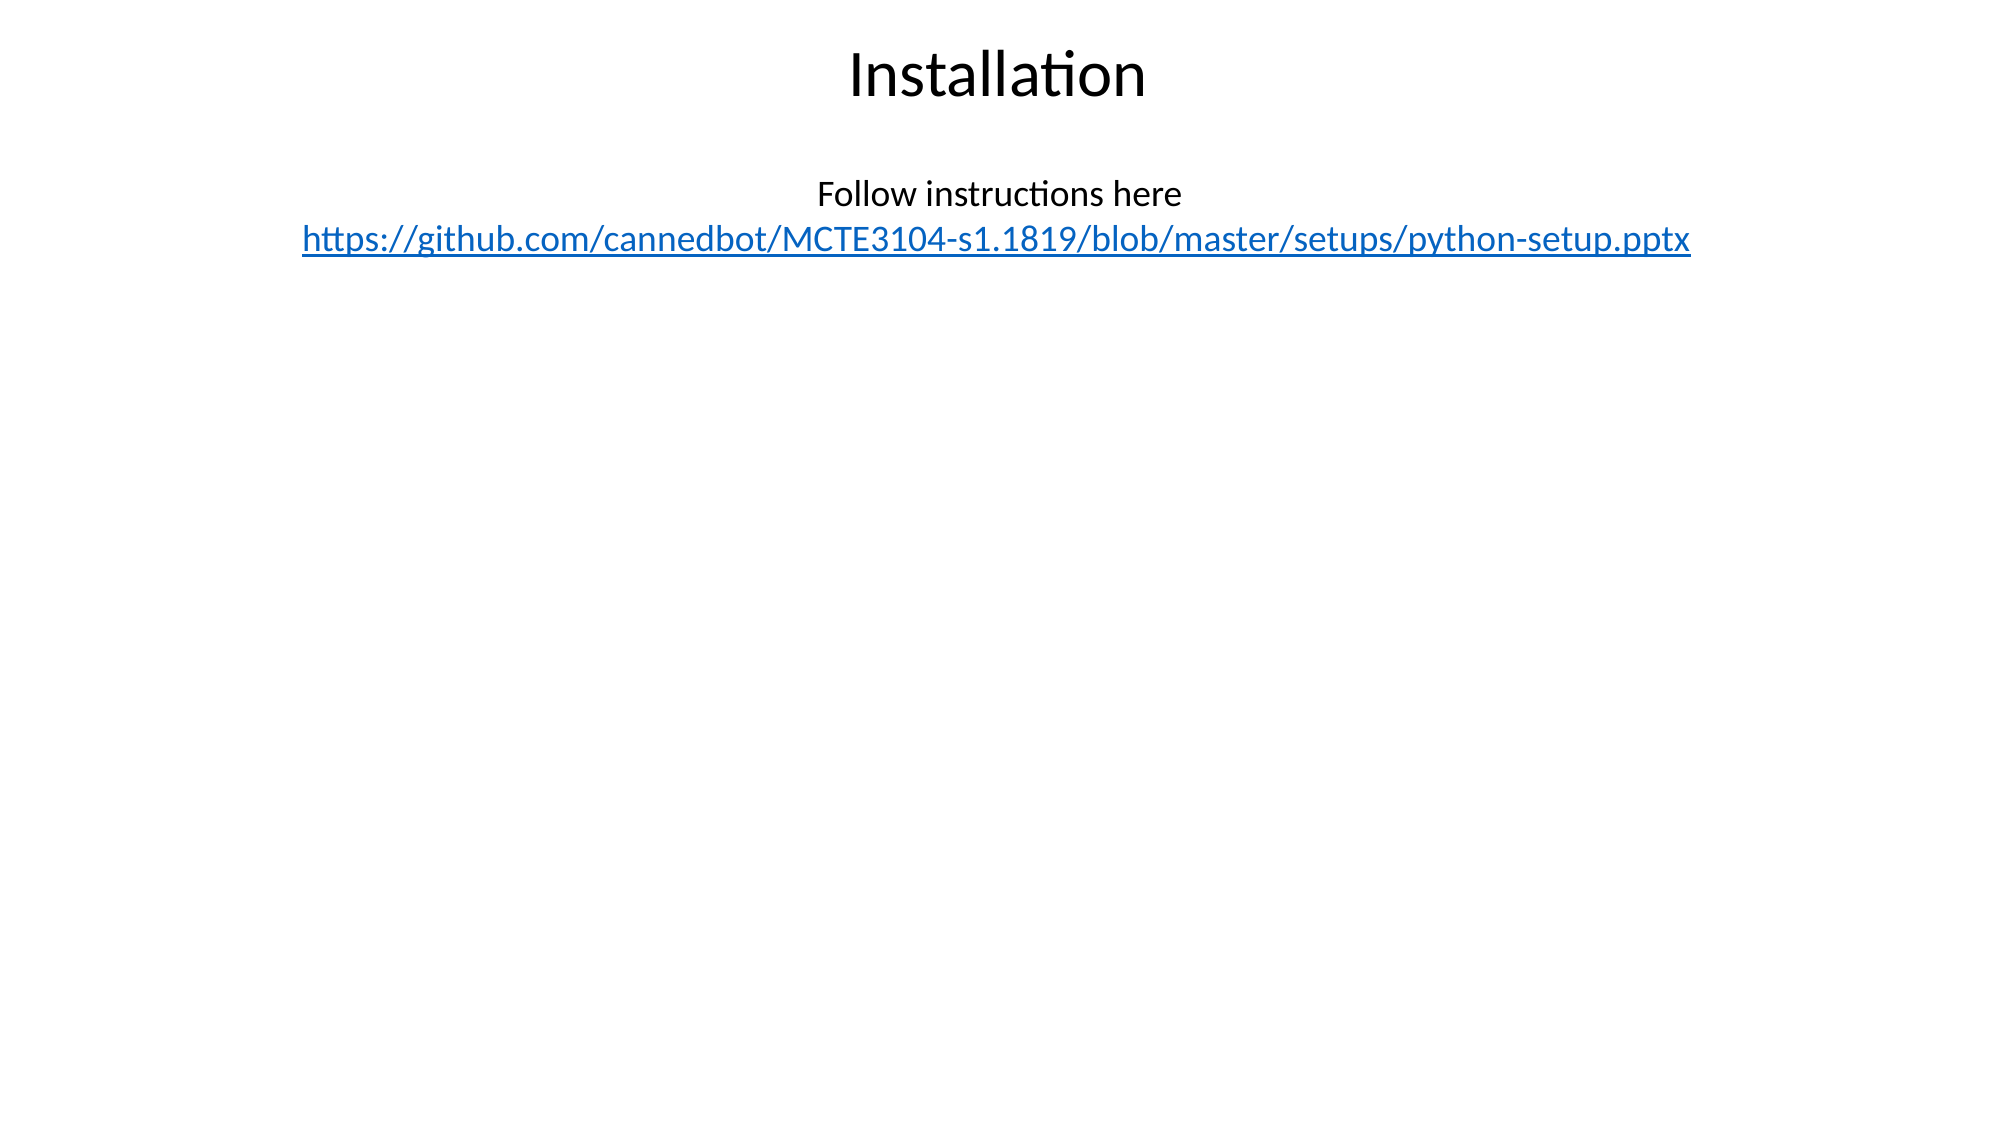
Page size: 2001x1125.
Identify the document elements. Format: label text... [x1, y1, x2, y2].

text_box Follow instructions here https://github.com/cannedbot/MCTE3104-s1.1819/blob/master/setups/python-setup.pptx [278, 162, 1721, 267]
text_box Installation [833, 22, 1167, 117]
